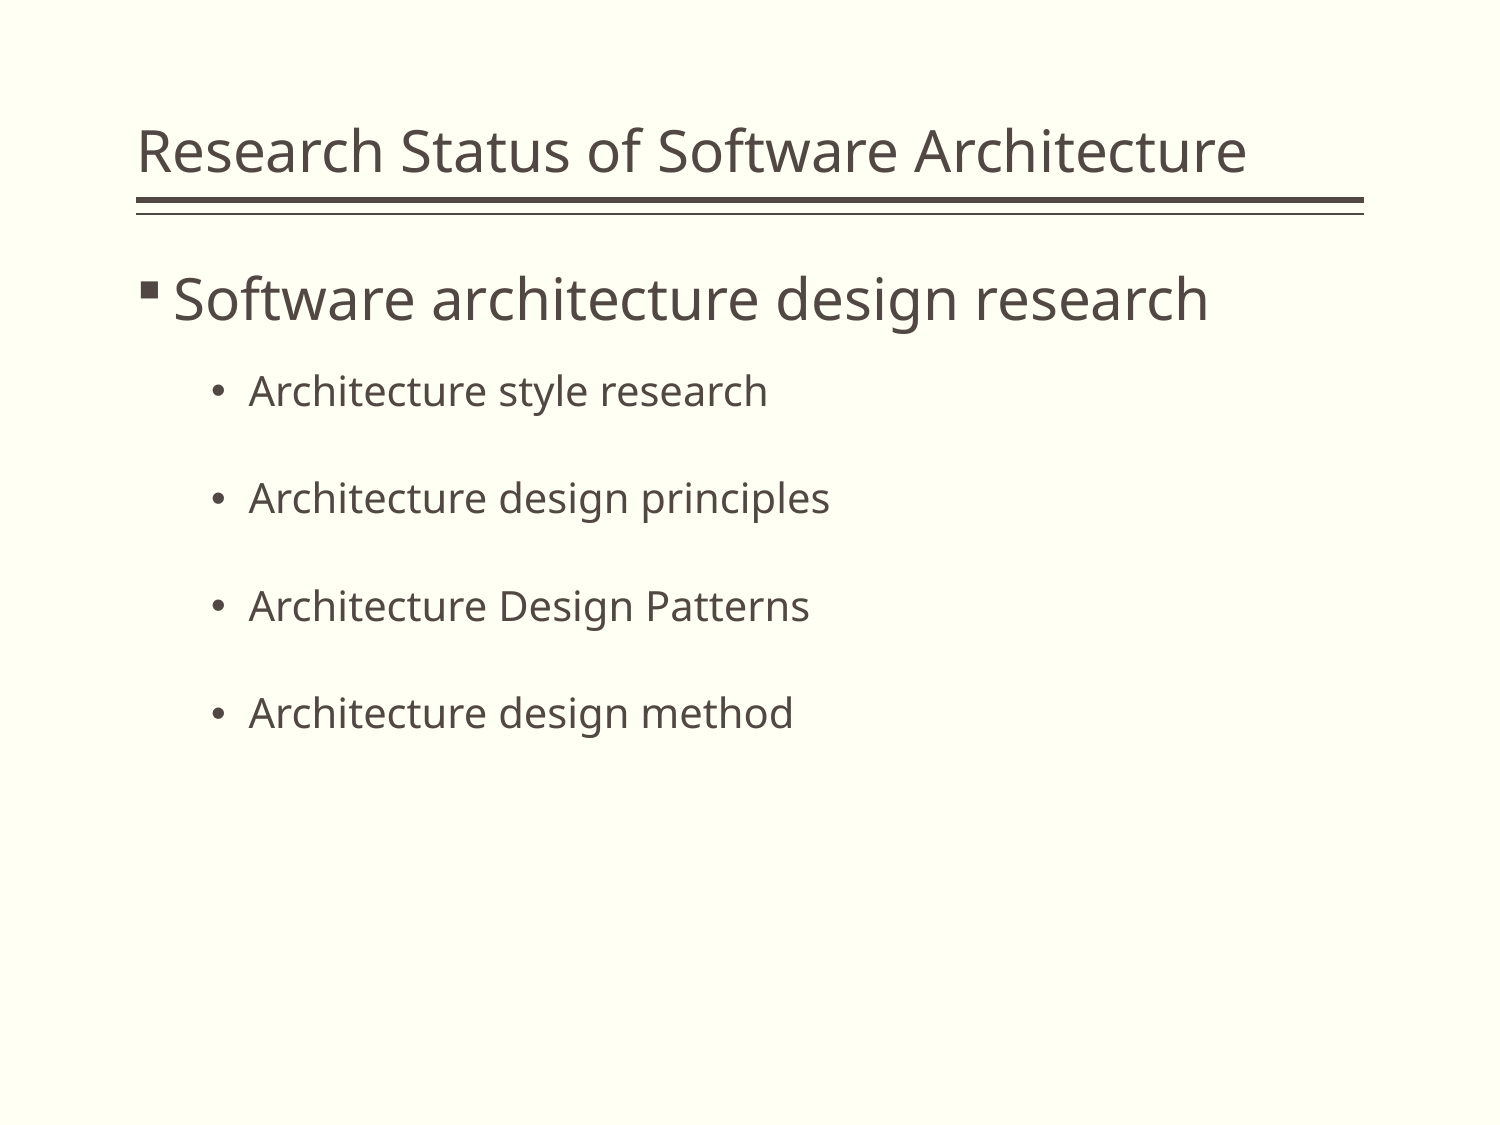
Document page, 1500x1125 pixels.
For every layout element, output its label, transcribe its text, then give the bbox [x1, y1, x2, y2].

title Research Status of Software Architecture [135, 12, 1364, 193]
list Software architecture design research Architecture style research Architecture design principles Architecture Design Patterns Architecture design method [135, 262, 1364, 1013]
